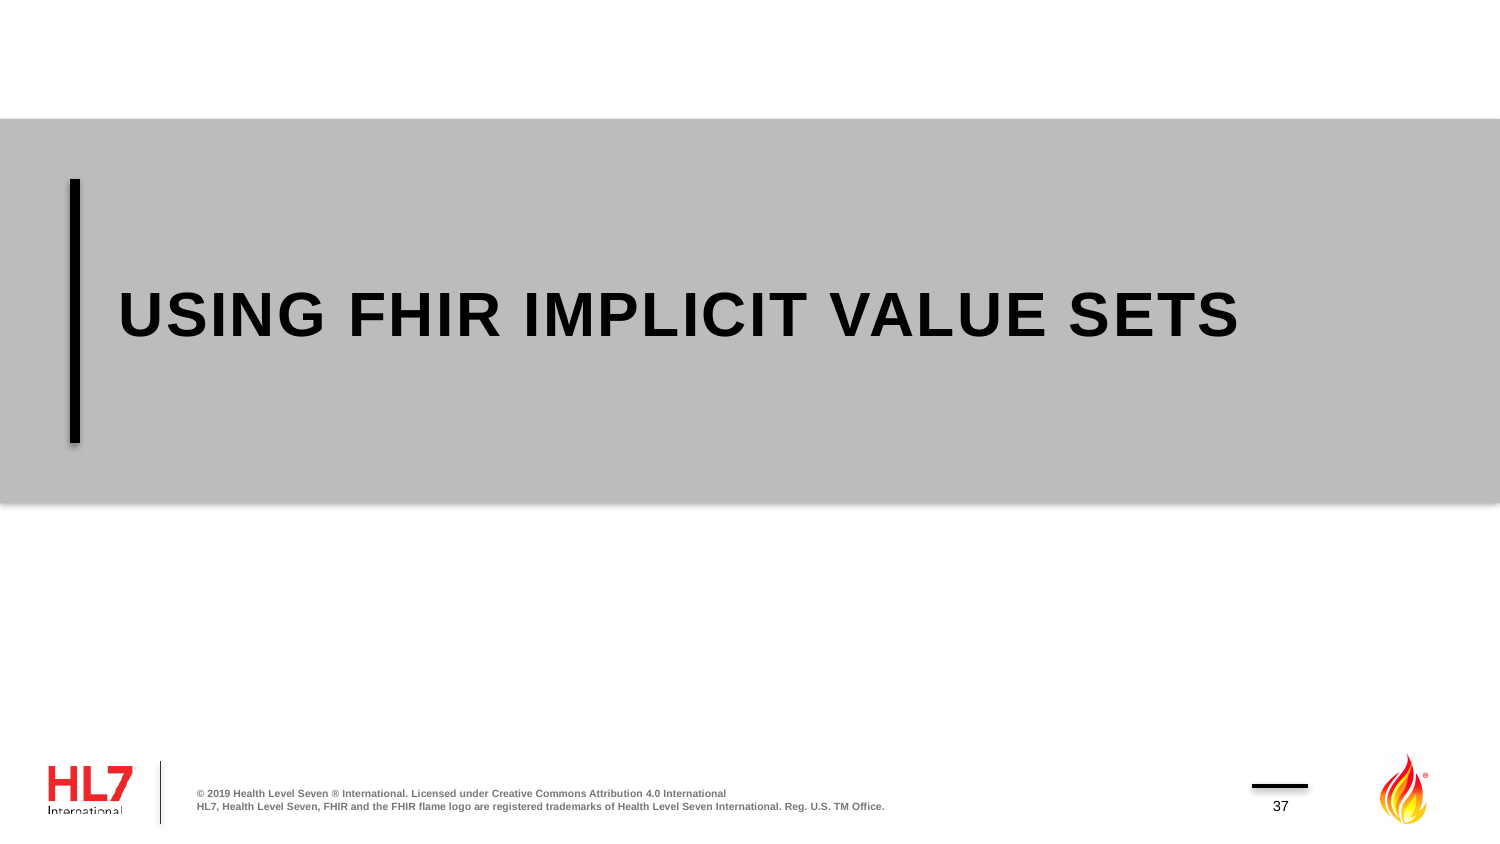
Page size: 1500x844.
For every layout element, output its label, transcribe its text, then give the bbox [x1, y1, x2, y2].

slide_number 37 [1258, 786, 1304, 814]
picture [1380, 753, 1428, 824]
footer © 2019 Health Level Seven ® International. Licensed under Creative Commons Attribution 4.0 International HL7, Health Level Seven, FHIR and the FHIR flame logo are registered trademarks of Health Level Seven International. Reg. U.S. TM Office. [196, 786, 941, 813]
title Using FHIR implicit value sets [118, 144, 1441, 478]
